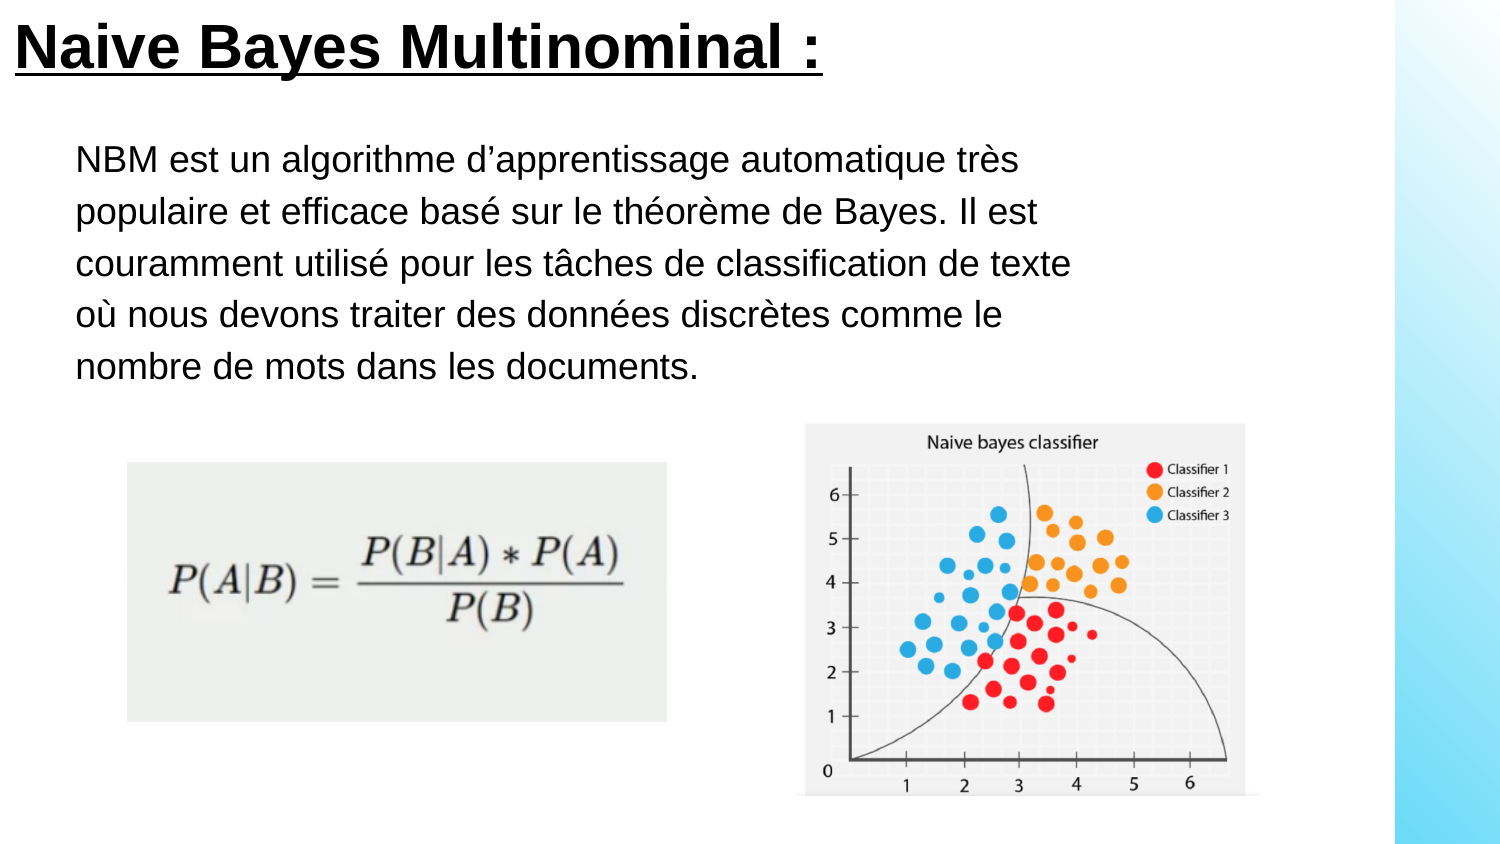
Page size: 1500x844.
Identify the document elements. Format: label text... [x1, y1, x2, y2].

picture [796, 421, 1260, 799]
picture [127, 461, 667, 722]
text_box NBM est un algorithme d’apprentissage automatique très populaire et efficace basé sur le théorème de Bayes. Il est couramment utilisé pour les tâches de classification de texte où nous devons traiter des données discrètes comme le nombre de mots dans les documents. [60, 113, 1108, 422]
text_box Naive Bayes Multinominal : [0, 27, 883, 97]
